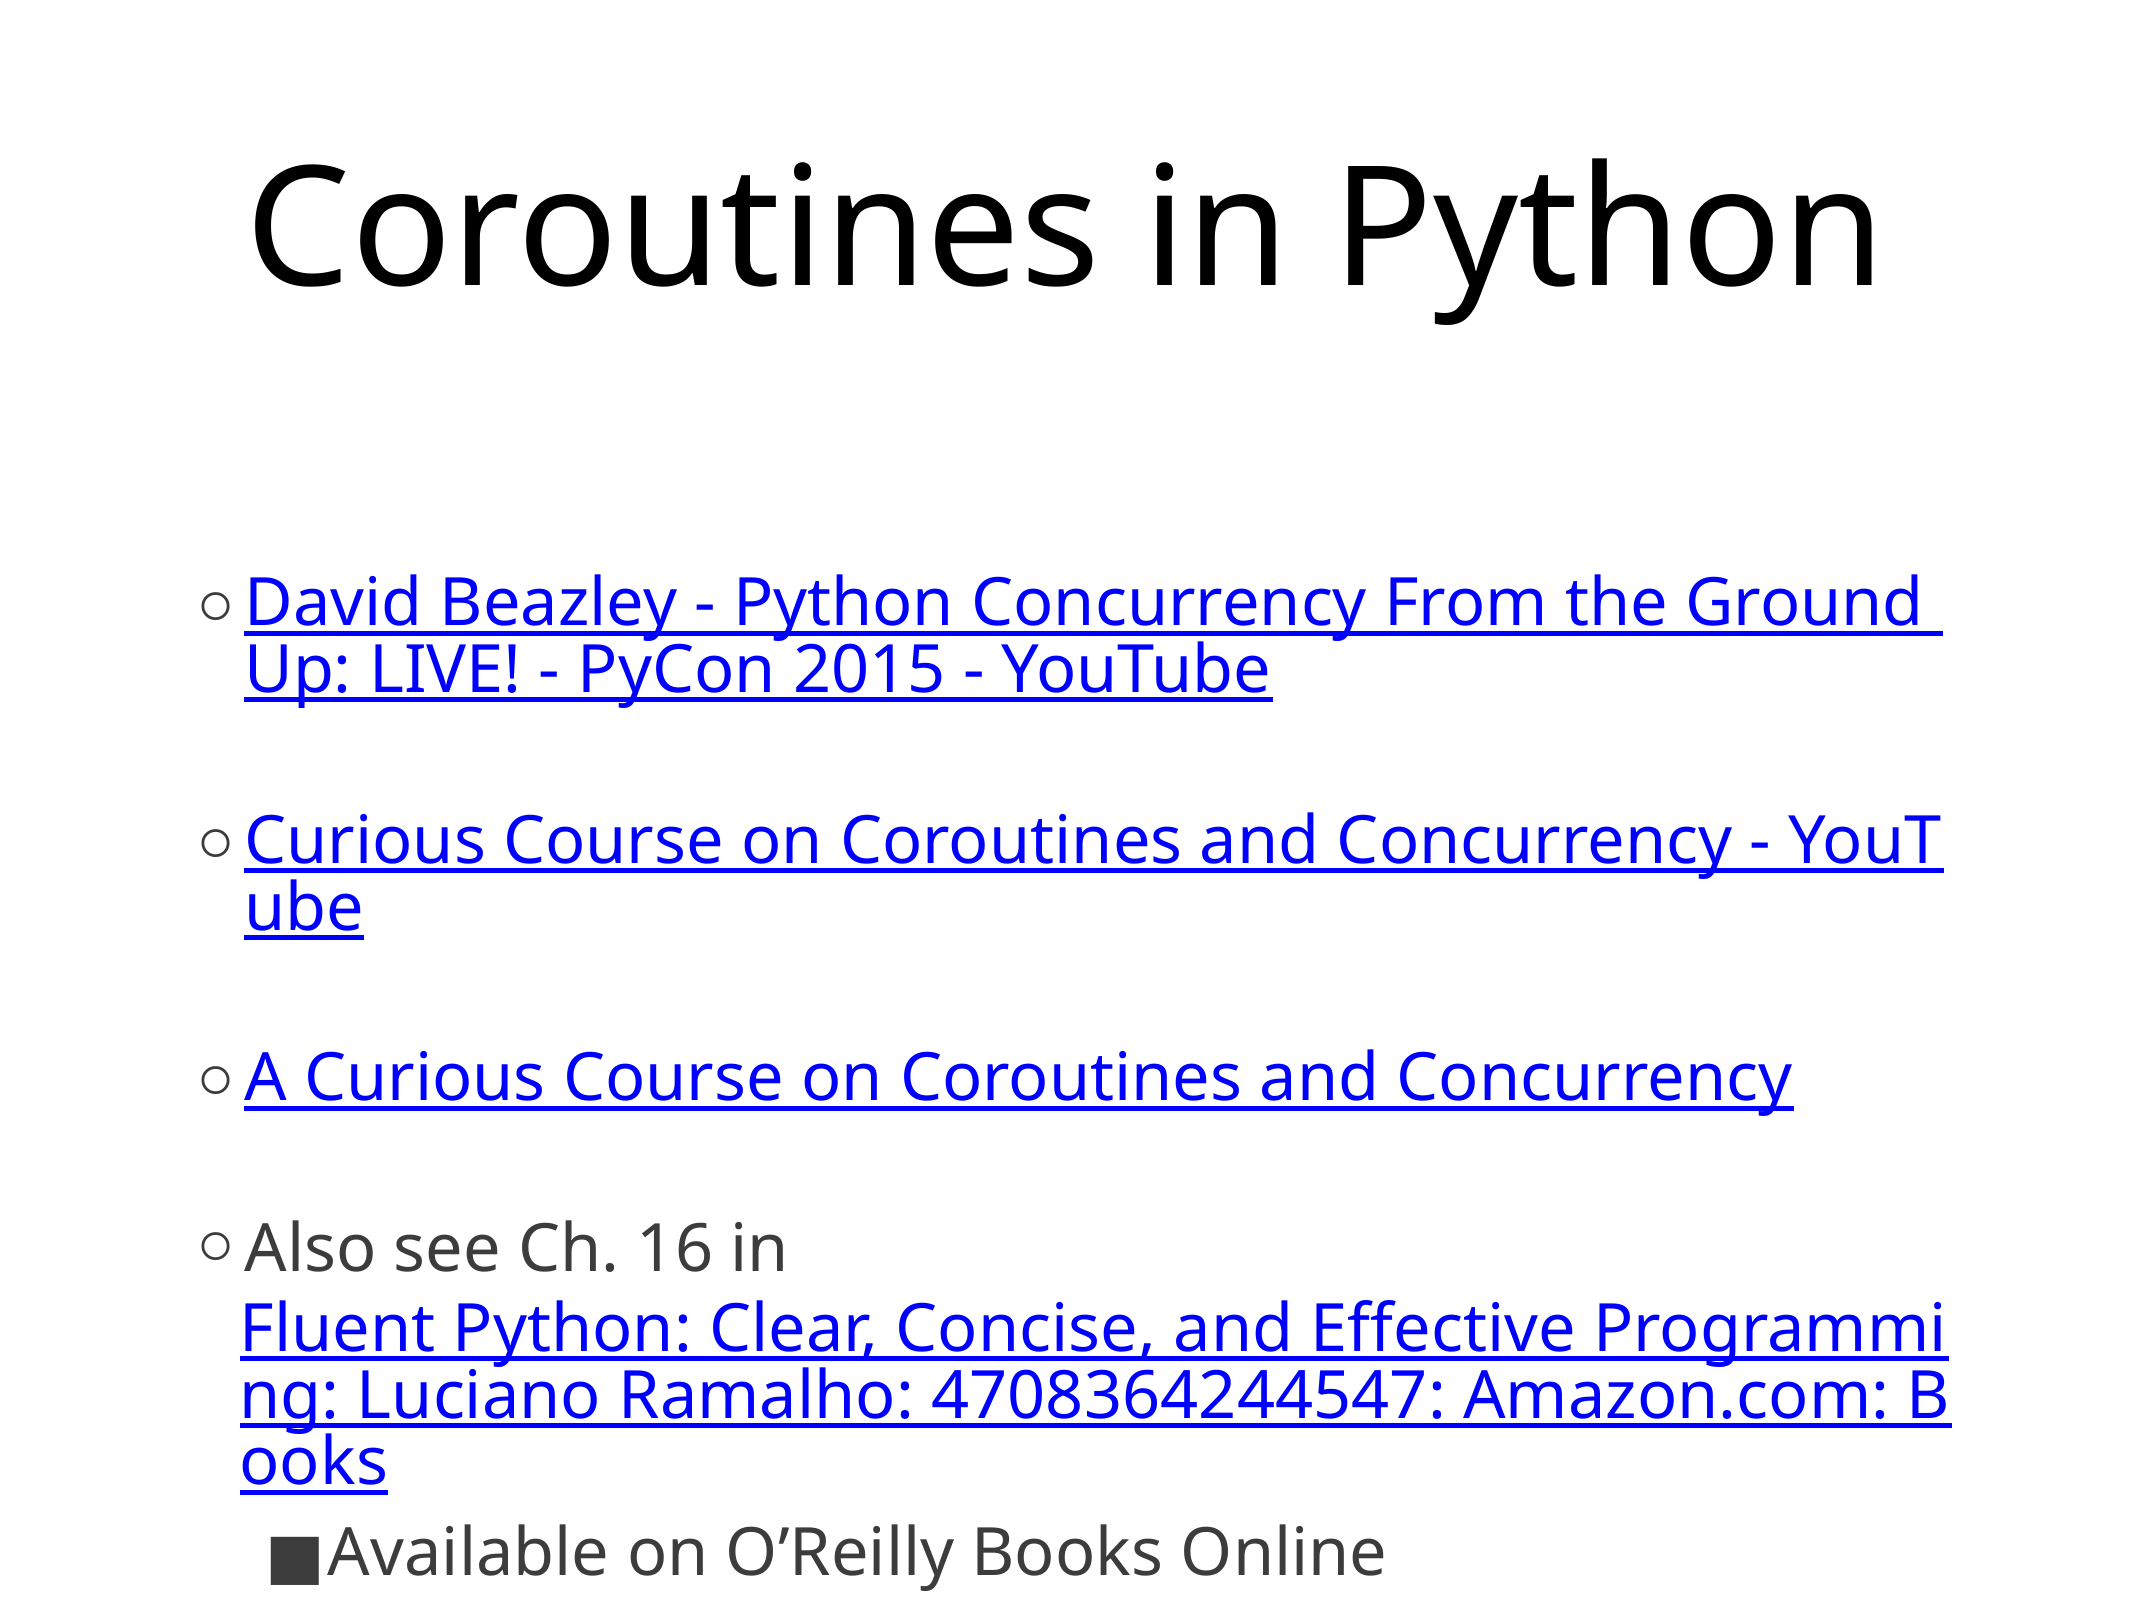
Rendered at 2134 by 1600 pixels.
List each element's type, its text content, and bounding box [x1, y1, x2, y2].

title Coroutines in Python [155, 41, 1978, 397]
list David Beazley - Python Concurrency From the Ground Up: LIVE! - PyCon 2015 - YouTube Curious Course on Coroutines and Concurrency - YouTube A Curious Course on Coroutines and Concurrency Also see Ch. 16 in Fluent Python: Clear, Concise, and Effective Programming: Luciano Ramalho: 4708364244547: Amazon.com: Books Available on O’Reilly Books Online [155, 424, 1978, 1457]
